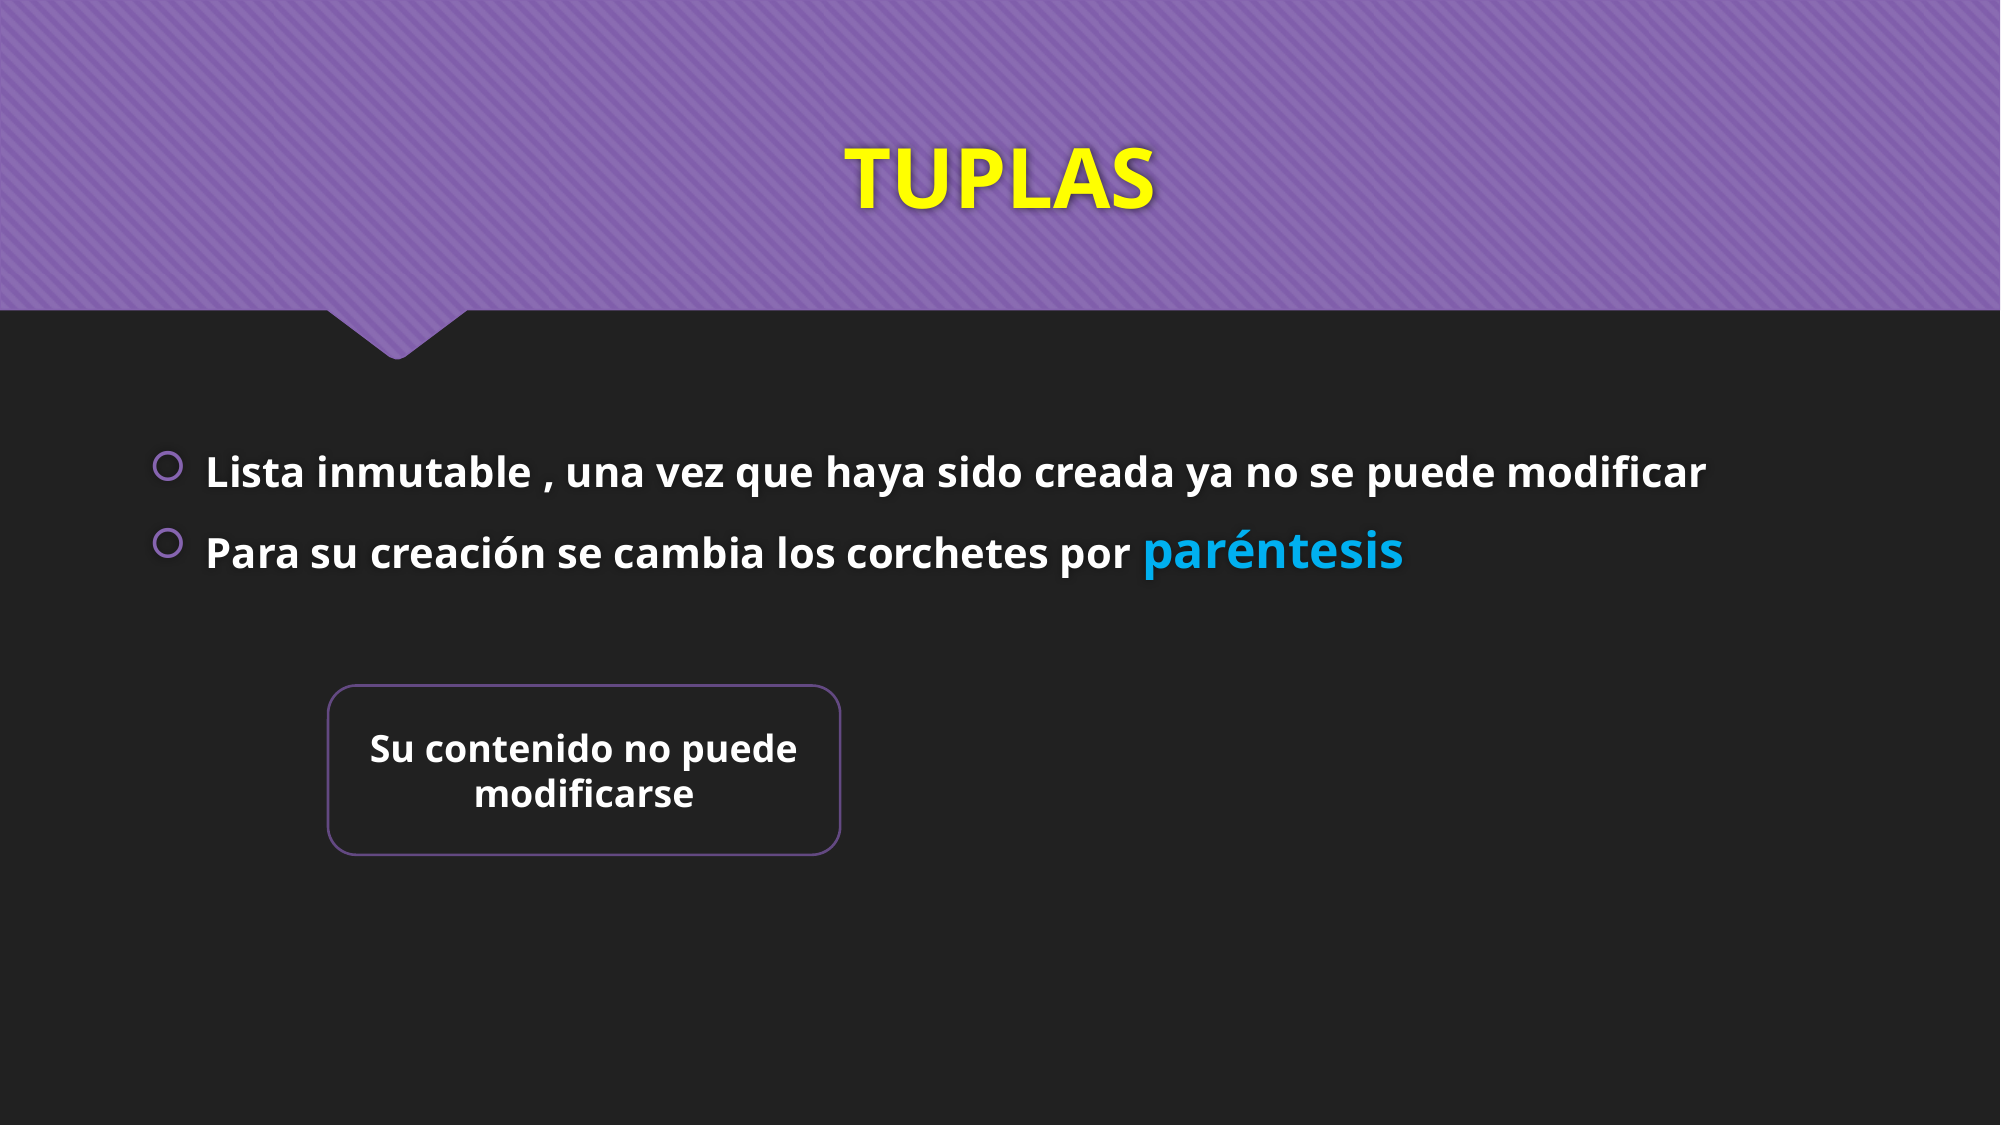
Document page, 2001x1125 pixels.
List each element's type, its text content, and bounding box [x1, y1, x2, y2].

text_box Su contenido no puede modificarse [326, 684, 842, 857]
title TUPLAS [132, 73, 1868, 233]
list Lista inmutable , una vez que haya sido creada ya no se puede modificar Para su creación se cambia los corchetes por paréntesis [134, 364, 1866, 962]
